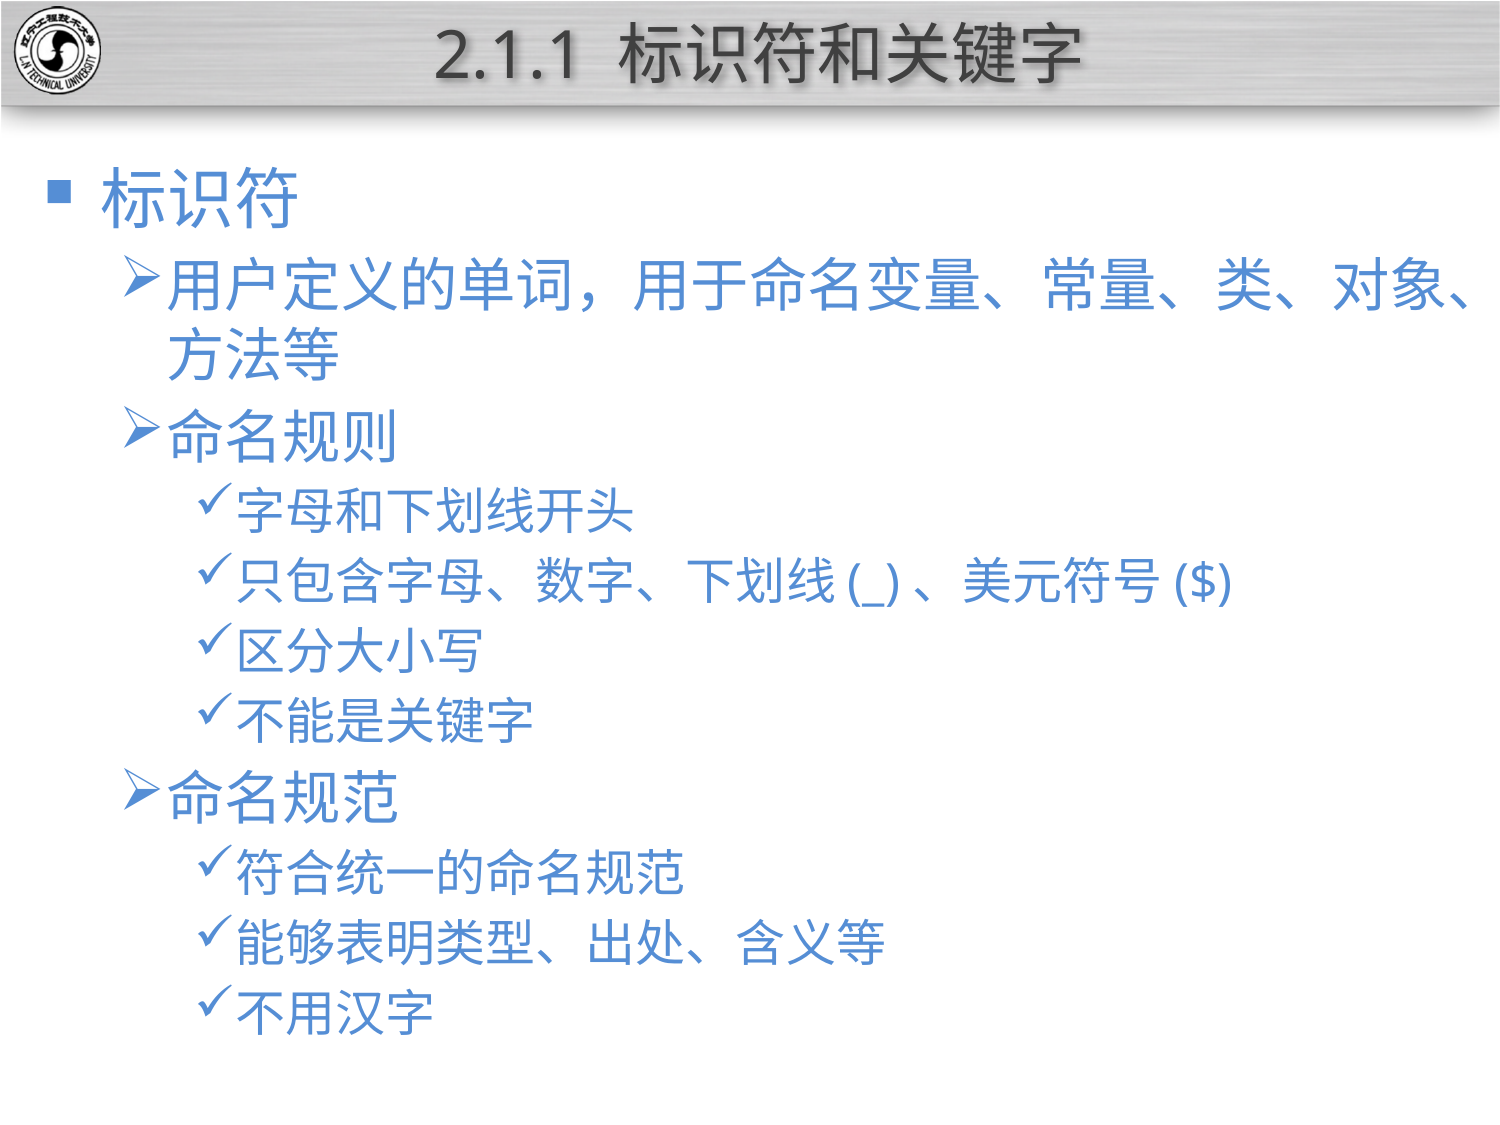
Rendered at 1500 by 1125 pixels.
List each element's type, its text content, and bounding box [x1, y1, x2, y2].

title 2.1.1 标识符和关键字 [108, 0, 1410, 103]
picture [2, 2, 1499, 172]
list 标识符 用户定义的单词，用于命名变量、常量、类、对象、方法等 命名规则 字母和下划线开头 只包含字母、数字、下划线(_)、美元符号($) 区分大小写 不能是关键字 命名规范 符合统一的命名规范 能够表明类型、出处、含义等 不用汉字 [29, 149, 1471, 1106]
